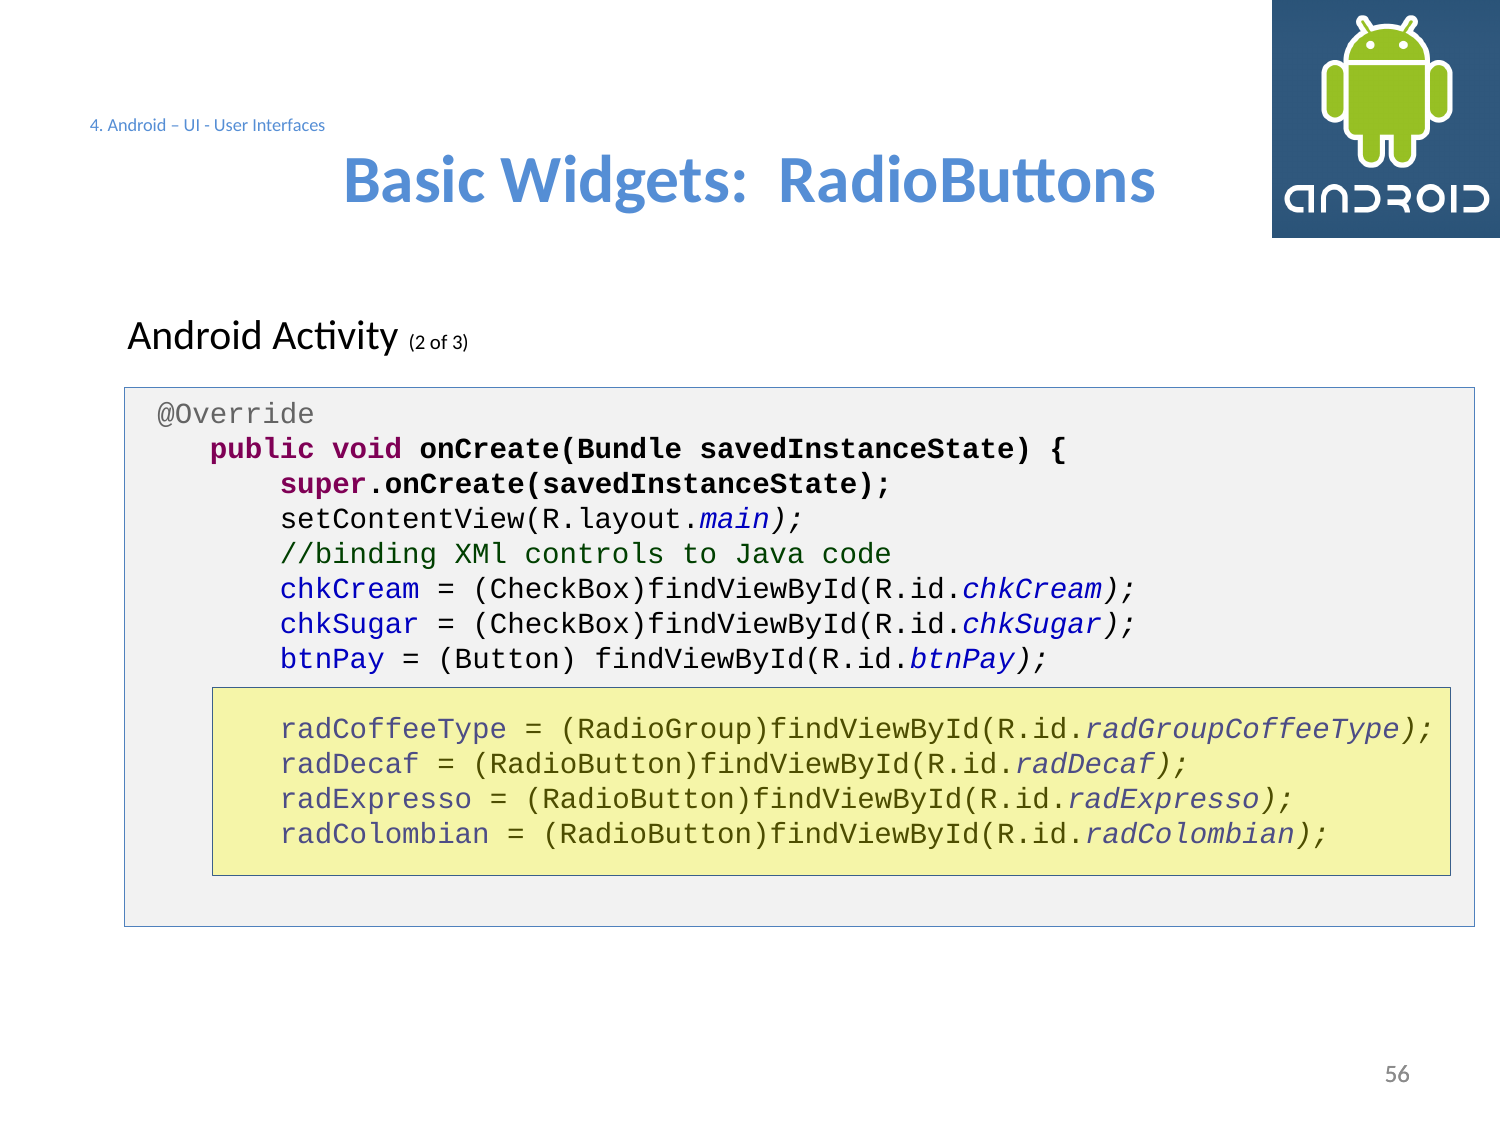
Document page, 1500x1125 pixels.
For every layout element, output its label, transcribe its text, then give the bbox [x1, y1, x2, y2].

text_box @Override public void onCreate(Bundle savedInstanceState) { super.onCreate(savedInstanceState); setContentView(R.layout.main); //binding XMl controls to Java code chkCream = (CheckBox)findViewById(R.id.chkCream); chkSugar = (CheckBox)findViewById(R.id.chkSugar); btnPay = (Button) findViewById(R.id.btnPay); radCoffeeType = (RadioGroup)findViewById(R.id.radGroupCoffeeType); radDecaf = (RadioButton)findViewById(R.id.radDecaf); radExpresso = (RadioButton)findViewById(R.id.radExpresso); radColombian = (RadioButton)findViewById(R.id.radColombian); [124, 387, 1475, 927]
text_box [210, 685, 1452, 877]
text_box 4. Android – UI - User Interfaces Basic Widgets: RadioButtons [74, 45, 1266, 225]
text_box Android Activity (2 of 3) [112, 299, 1438, 365]
picture [1271, 0, 1500, 238]
text_box 56 [1074, 1042, 1425, 1103]
